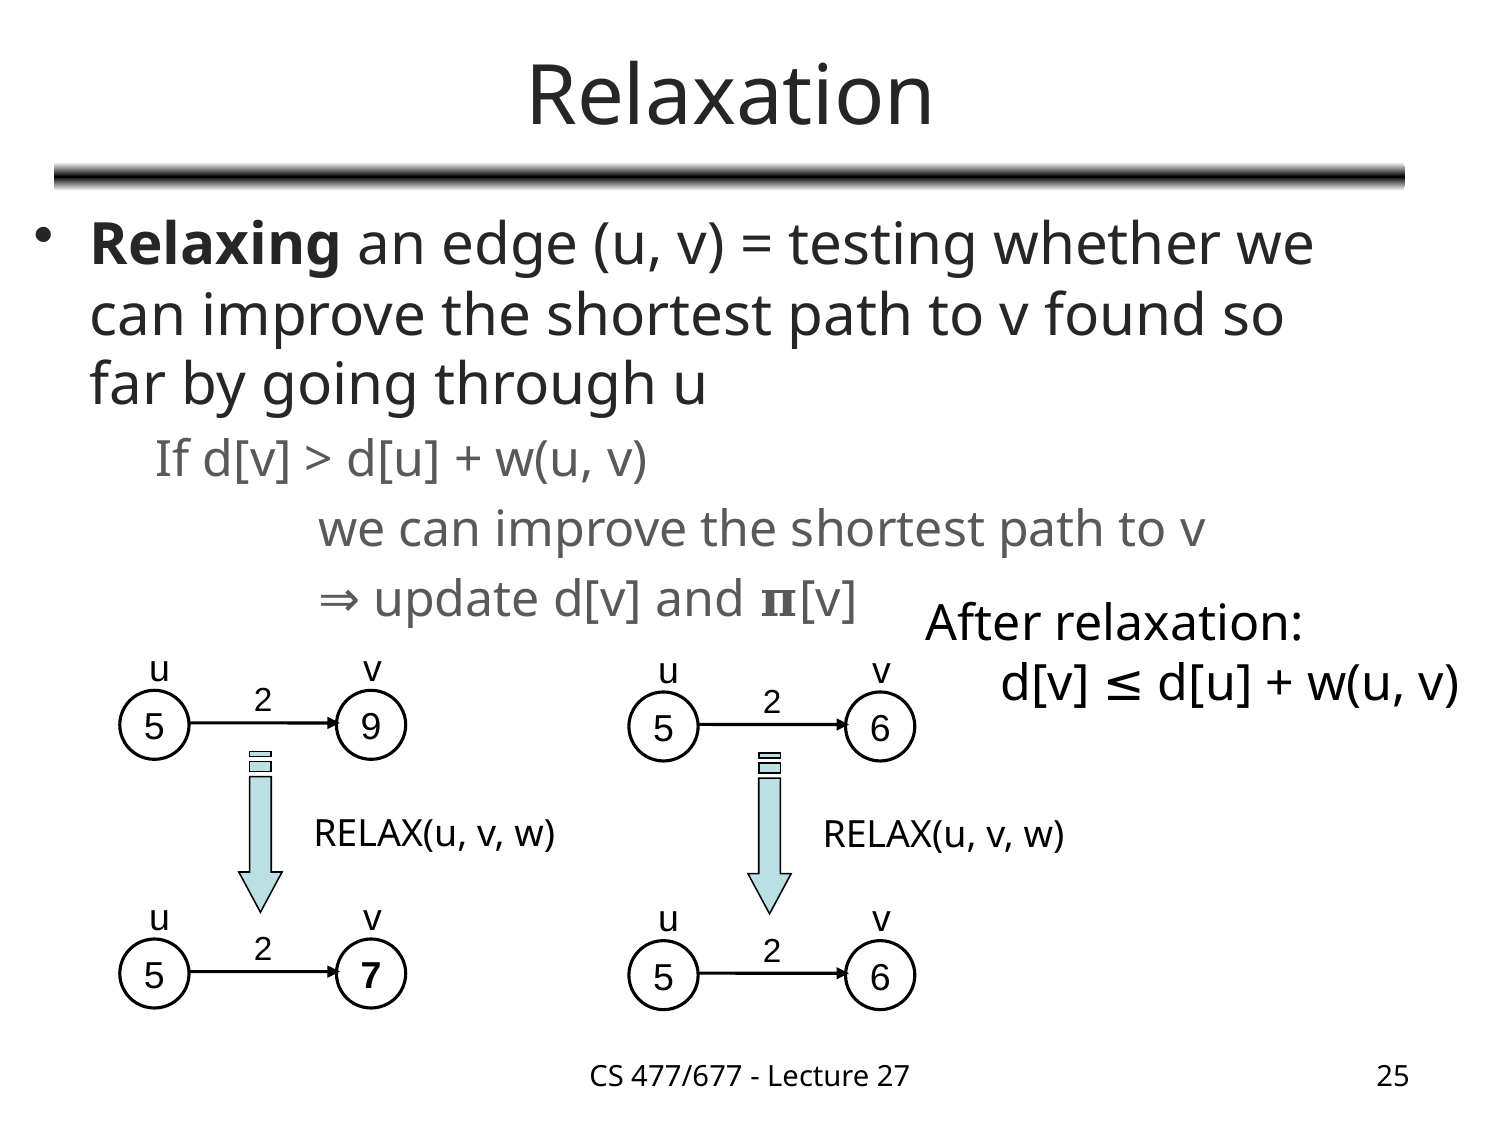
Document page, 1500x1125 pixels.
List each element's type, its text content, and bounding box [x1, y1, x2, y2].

title Relaxation [55, 16, 1407, 166]
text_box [119, 885, 406, 1009]
text_box After relaxation: d[v] ≤ d[u] + w(u, v) [911, 583, 1493, 718]
text_box [747, 778, 792, 885]
text_box [758, 769, 781, 774]
text_box RELAX(u, v, w) [807, 802, 1080, 863]
text_box [249, 768, 272, 772]
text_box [119, 636, 406, 760]
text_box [628, 886, 915, 1010]
footer CS 477/677 - Lecture 27 [512, 1049, 988, 1103]
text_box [628, 638, 915, 762]
slide_number 25 [1074, 1049, 1426, 1103]
list Relaxing an edge (u, v) = testing whether we can improve the shortest path to v found so far by going through u If d[v] > d[u] + w(u, v) we can improve the shortest path to v ⇒ update d[v] and 𝛑[v] [18, 198, 1369, 679]
text_box [238, 776, 283, 883]
text_box RELAX(u, v, w) [298, 801, 571, 861]
